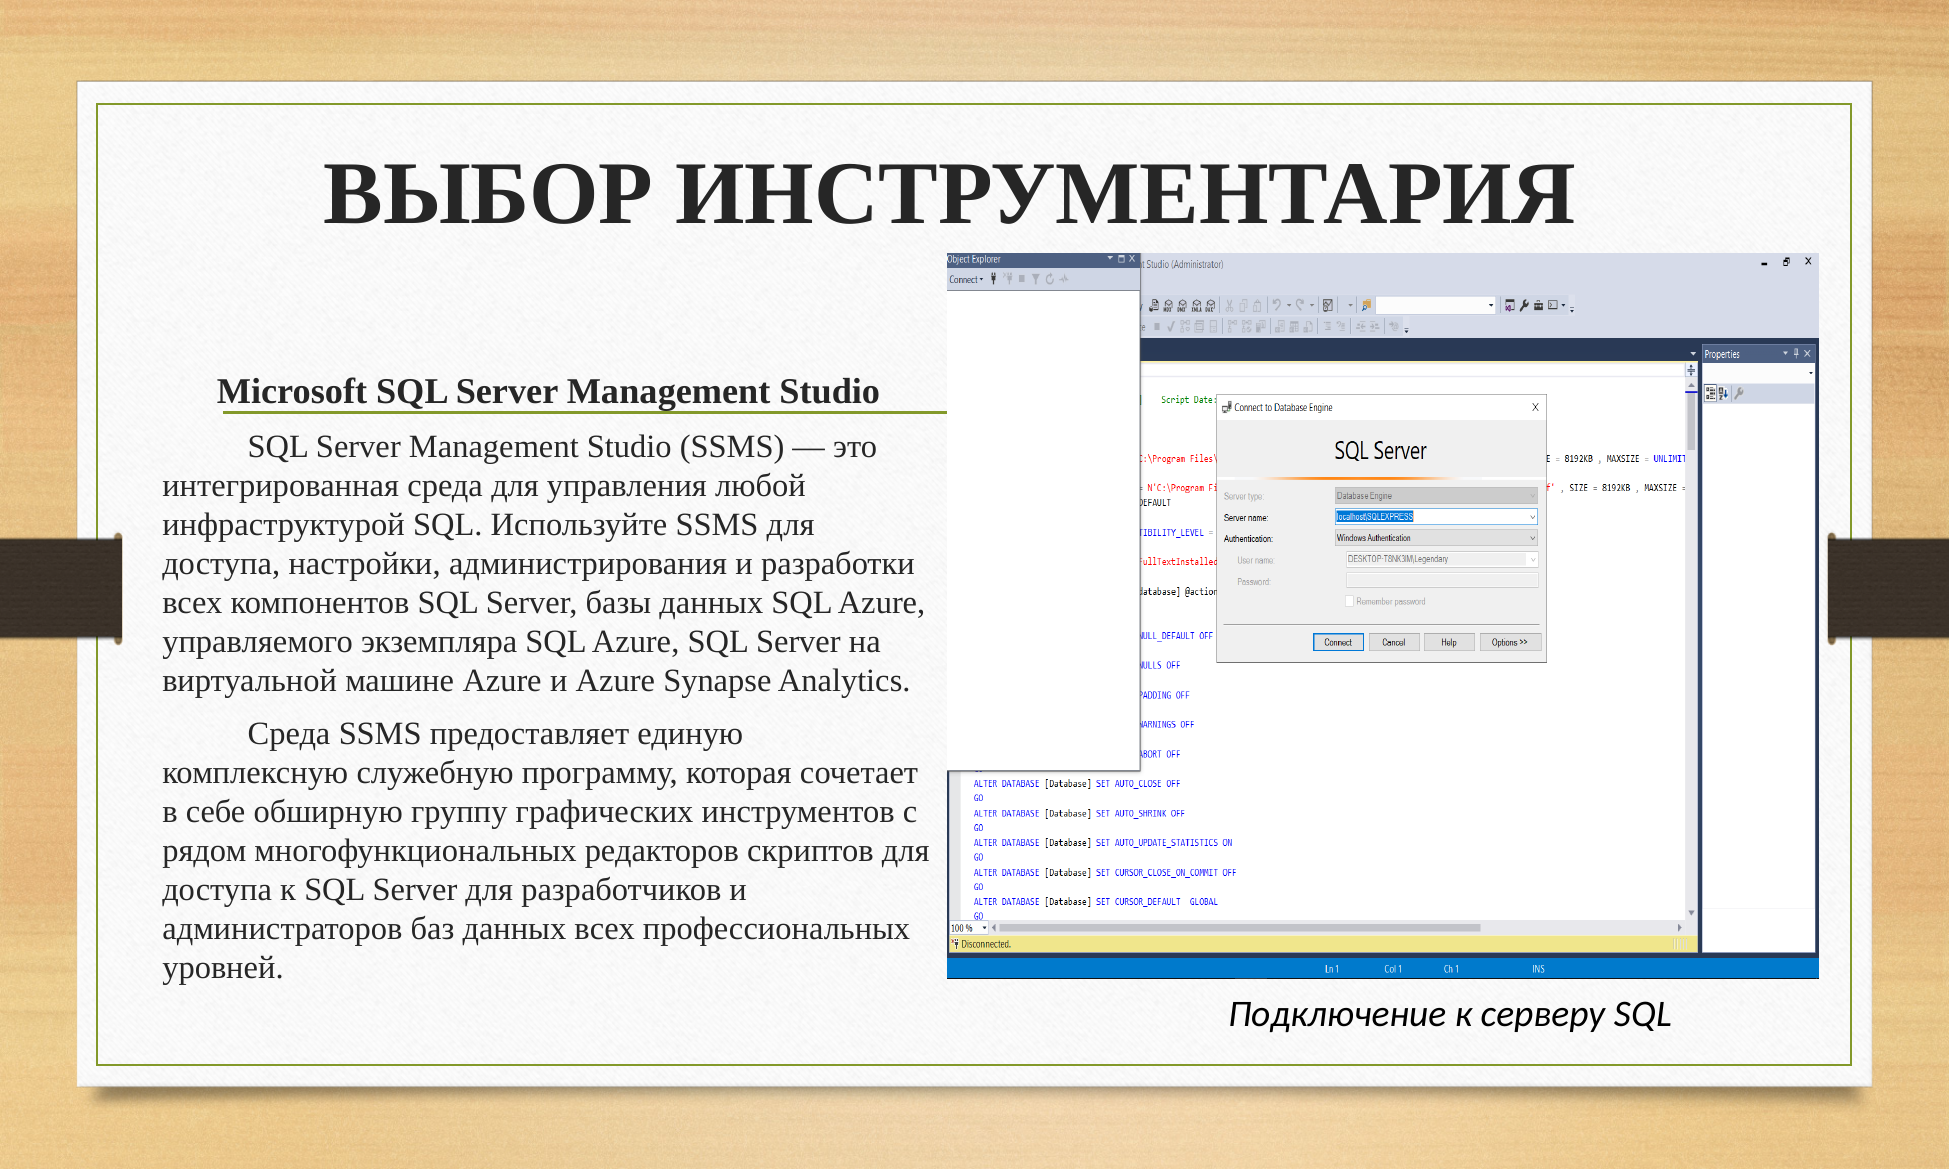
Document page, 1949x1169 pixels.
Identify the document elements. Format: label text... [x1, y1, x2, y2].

title Выбор инструментария [183, 76, 1718, 299]
picture [0, 0, 1949, 1169]
text_box Подключение к серверу SQL [1213, 981, 1696, 1042]
list Microsoft SQL Server Management Studio SQL Server Management Studio (SSMS) — это интегрированная среда для управления любой инфраструктурой SQL. Используйте SSMS для доступа, настройки, администрирования и разработки всех компонентов SQL Server, базы данных SQL Azure, управляемого экземпляра SQL Azure, SQL Server на виртуальной машине Azure и Azure Synapse Analytics. Среда SSMS предоставляет единую комплексную служебную программу, которая сочетает в себе обширную группу графических инструментов с рядом многофункциональных редакторов скриптов для доступа к SQL Server для разработчиков и администраторов баз данных всех профессиональных уровней. [147, 360, 951, 1043]
